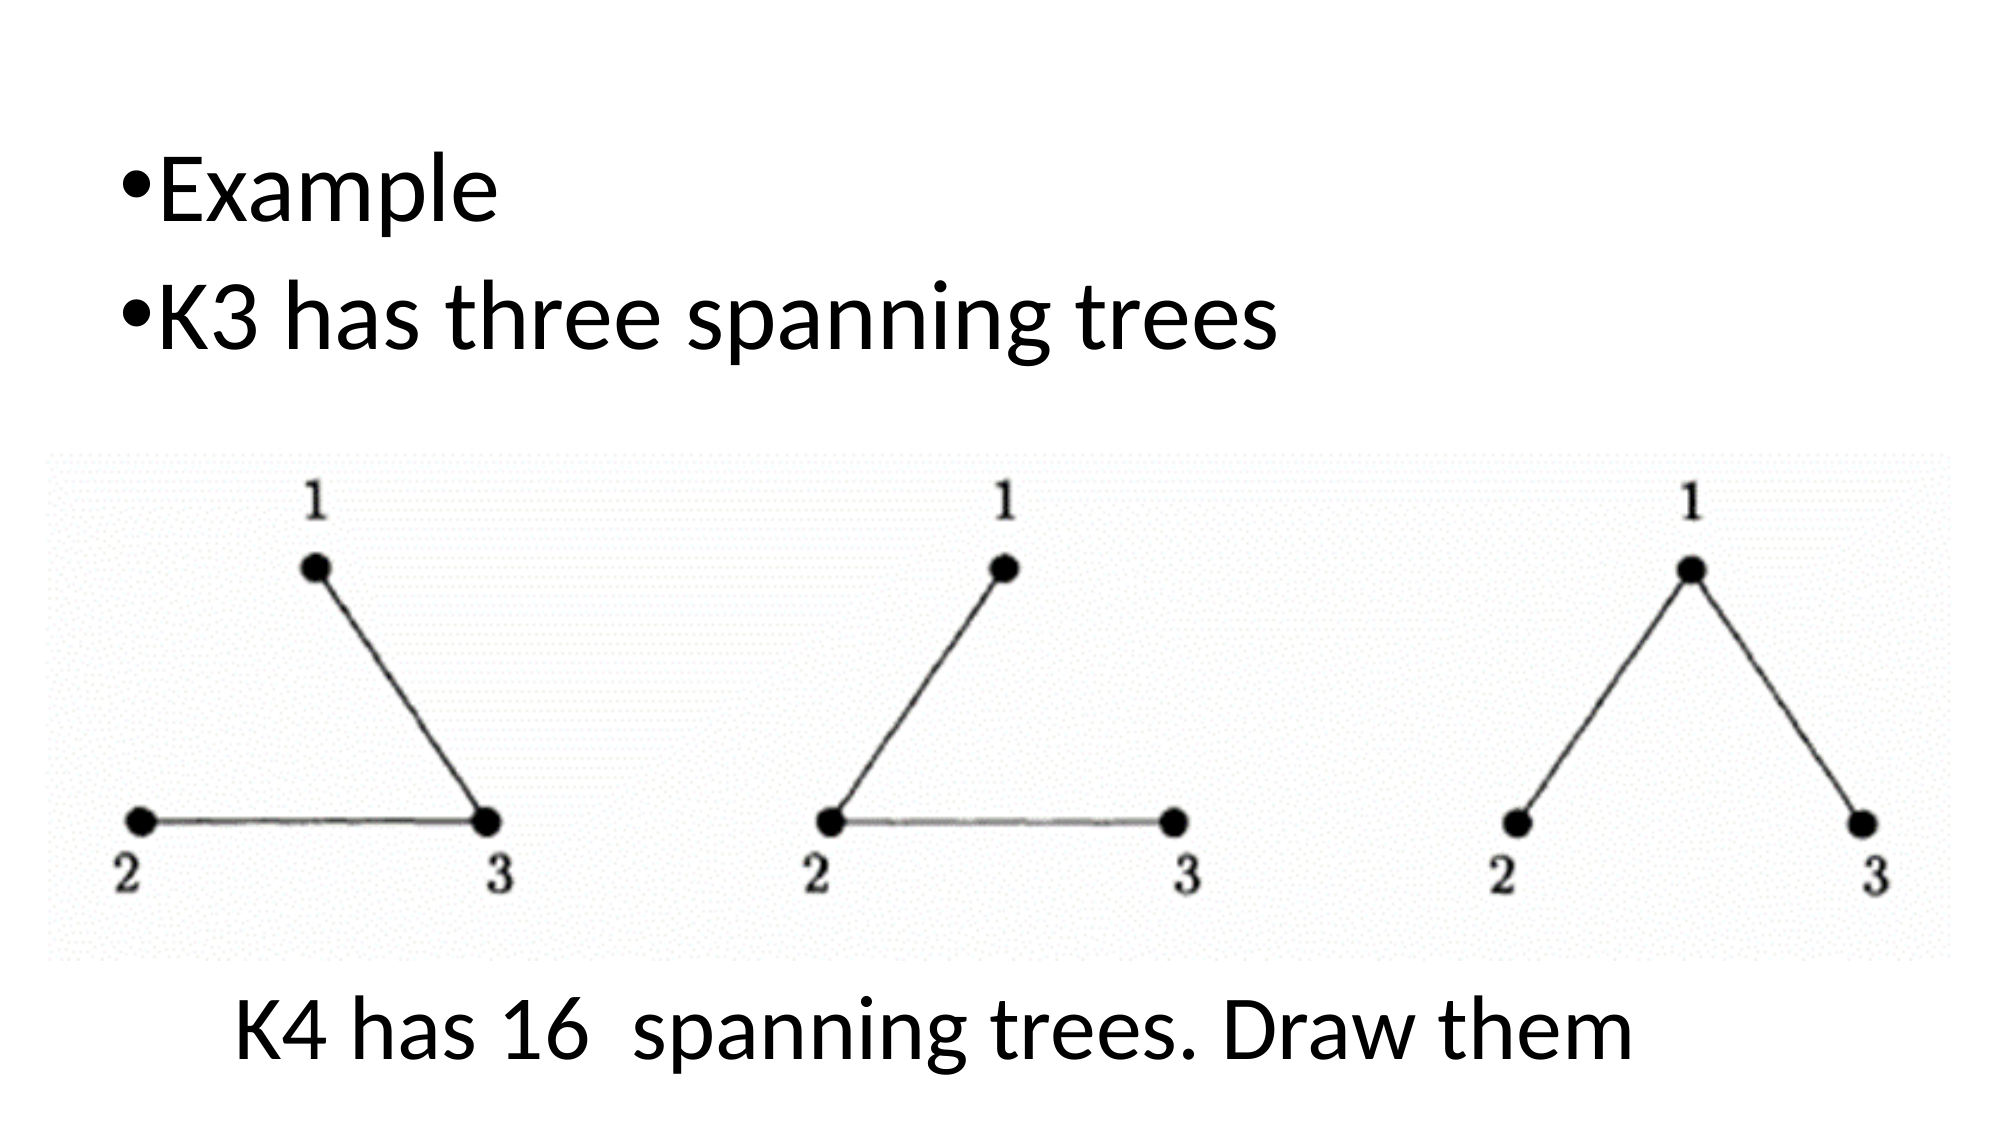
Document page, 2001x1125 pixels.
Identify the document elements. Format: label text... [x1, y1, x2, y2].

picture [42, 438, 1958, 961]
text_box K4 has 16 spanning trees. Draw them [219, 961, 1824, 1086]
list Example K3 has three spanning trees [104, 961, 1912, 1087]
list Example K3 has three spanning trees [104, 127, 1912, 438]
